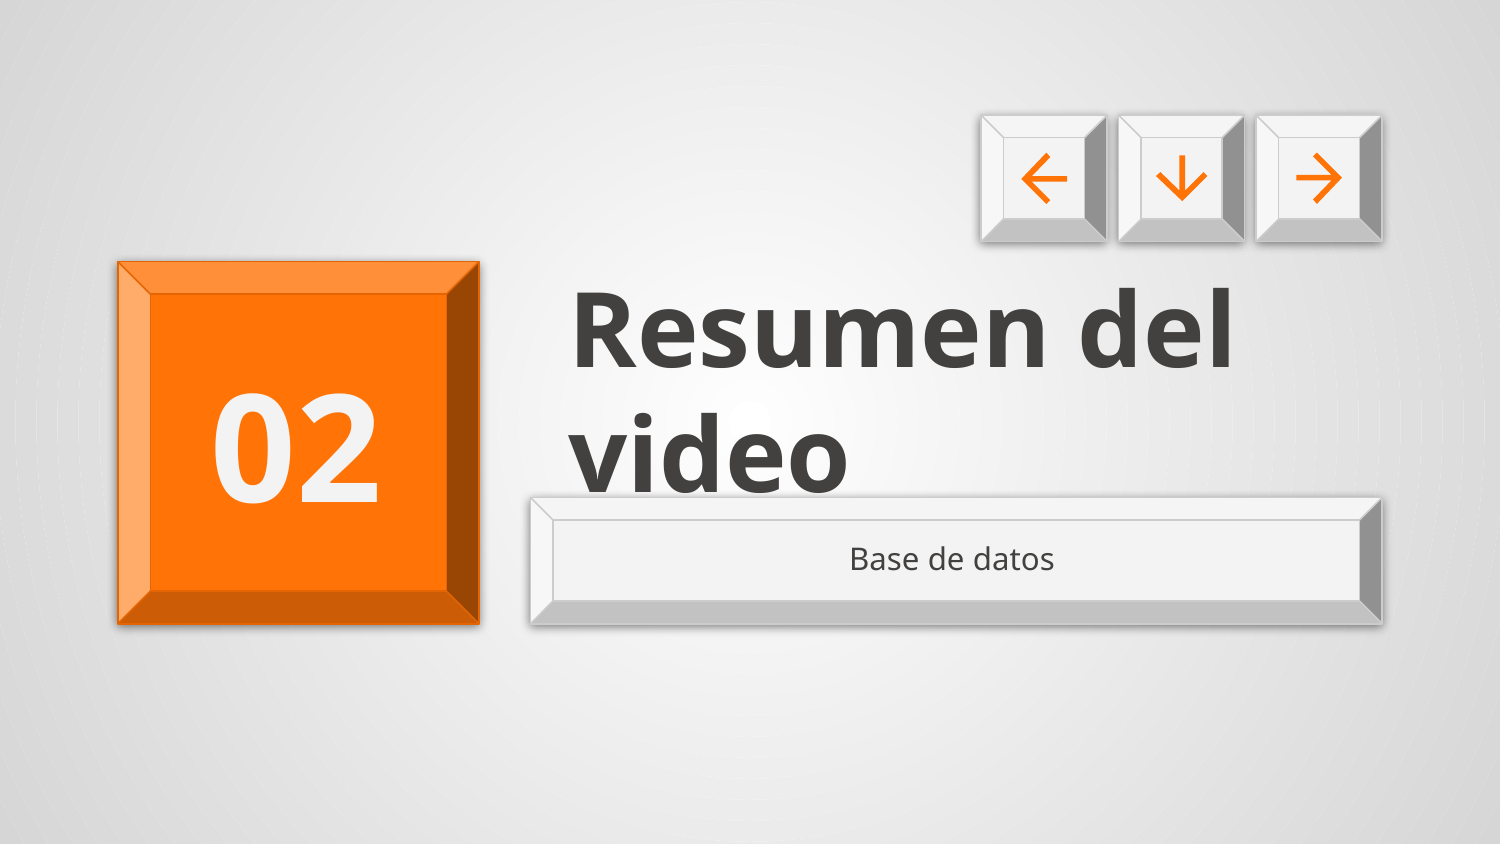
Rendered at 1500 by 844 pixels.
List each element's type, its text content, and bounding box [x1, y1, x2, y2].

title Resumen del video [553, 262, 1360, 516]
title 02 [147, 345, 445, 541]
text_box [980, 114, 1383, 242]
text_box [117, 261, 480, 624]
text_box [530, 497, 1383, 624]
subtitle Base de datos [592, 522, 1321, 594]
